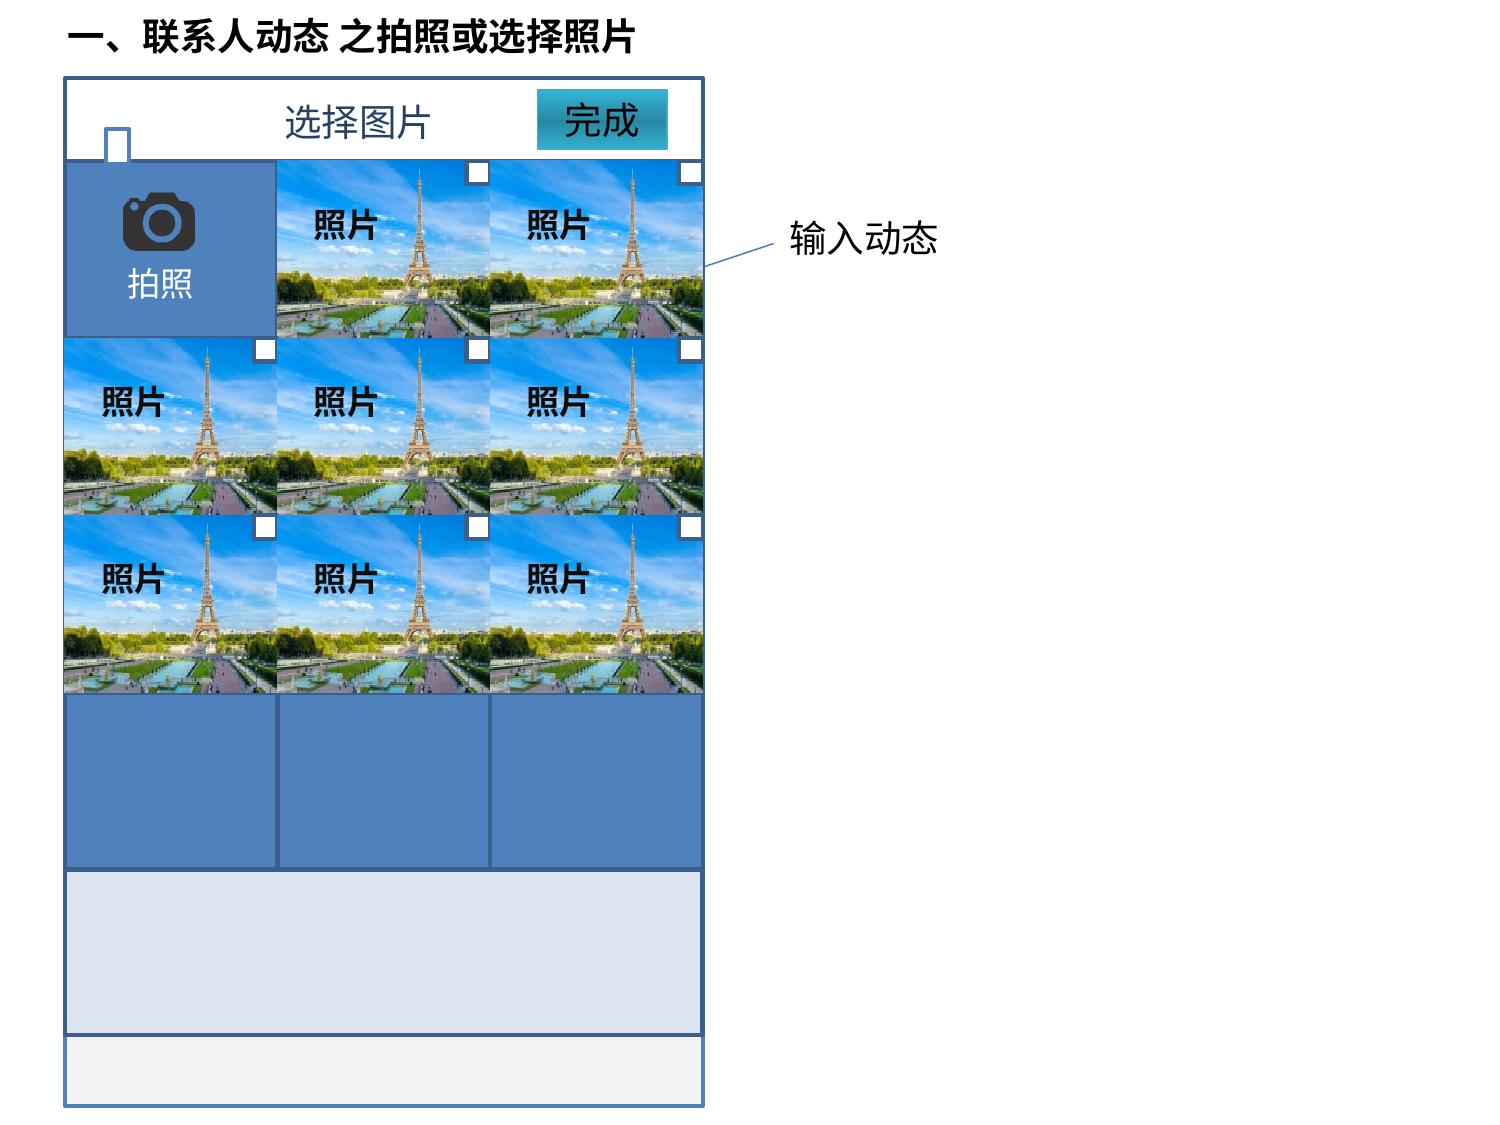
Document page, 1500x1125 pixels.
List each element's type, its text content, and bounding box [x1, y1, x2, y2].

text_box [64, 870, 703, 1035]
text_box [64, 700, 704, 1106]
picture [64, 160, 703, 693]
text_box [490, 700, 703, 870]
text_box [278, 701, 490, 870]
text_box 完成 [537, 90, 668, 149]
picture [123, 184, 195, 256]
text_box [64, 160, 276, 337]
text_box 输入动态 [774, 208, 955, 268]
text_box 拍照 [112, 255, 209, 311]
text_box [64, 700, 278, 870]
text_box [64, 78, 704, 160]
text_box 选择图片 [269, 91, 524, 152]
text_box 一、联系人动态 之拍照或选择照片 [53, 5, 904, 66]
text_box [105, 129, 130, 165]
